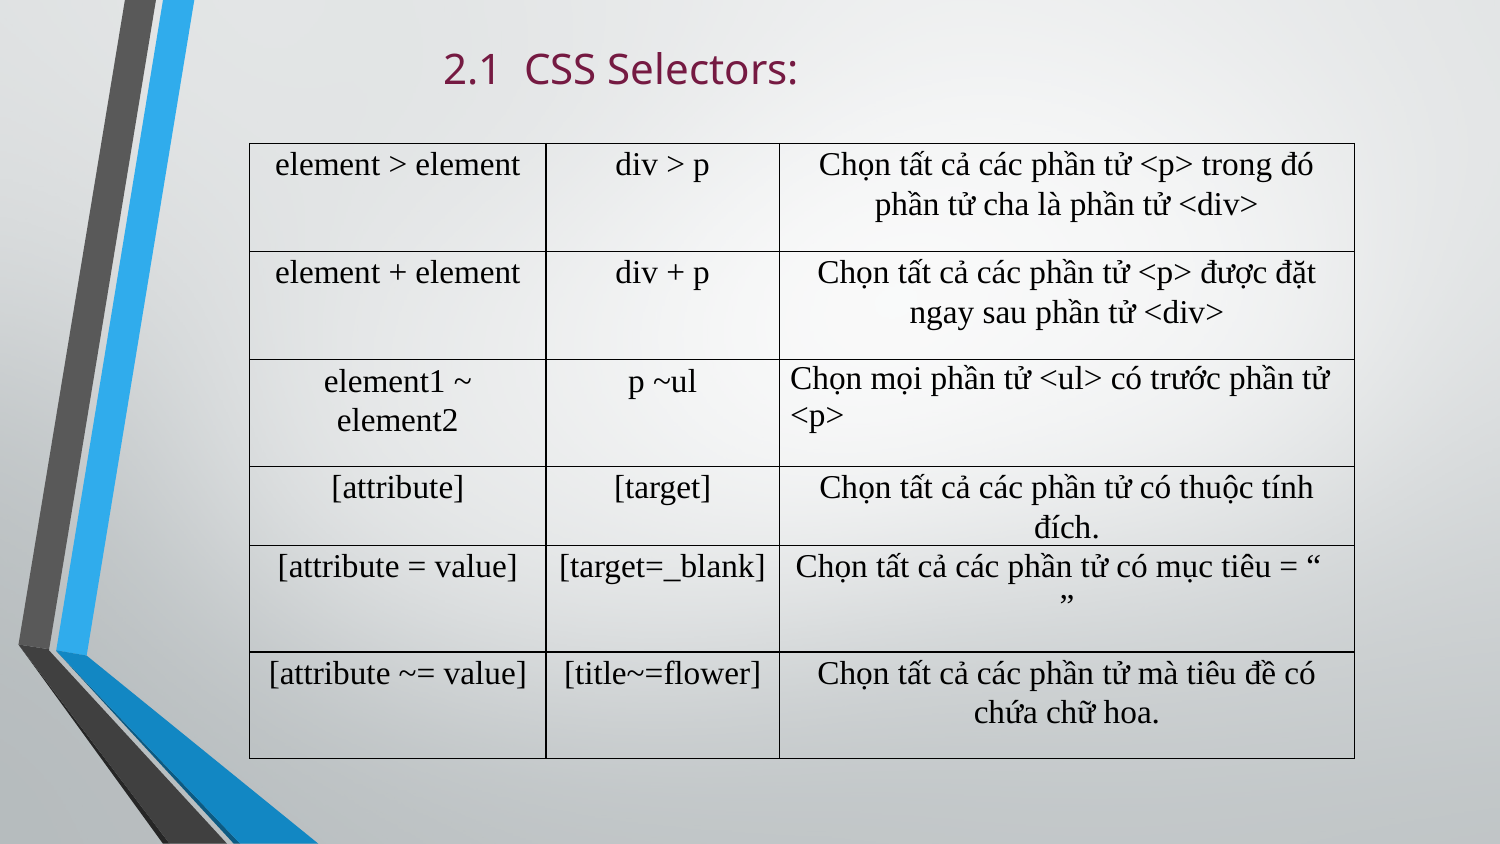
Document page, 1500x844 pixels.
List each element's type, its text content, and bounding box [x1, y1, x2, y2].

table_cell element1 ~ element2 [250, 360, 545, 466]
table_cell [attribute] [250, 467, 545, 545]
table_cell p ~ul [547, 360, 779, 466]
table_cell element + element [250, 252, 545, 359]
table_header element > element [250, 144, 545, 251]
table_cell [title~=flower] [547, 653, 779, 758]
table_cell Chọn tất cả các phần tử <p> được đặt ngay sau phần tử <div> [780, 252, 1354, 359]
table_header div > p [547, 144, 779, 251]
table_cell Chọn tất cả các phần tử có mục tiêu = “ ” [780, 546, 1354, 651]
table_cell div + p [547, 252, 779, 359]
table_cell [attribute ~= value] [250, 653, 545, 758]
table_cell Chọn tất cả các phần tử có thuộc tính đích. [780, 467, 1354, 545]
table_header Chọn tất cả các phần tử <p> trong đó phần tử cha là phần tử <div> [780, 144, 1354, 251]
table_cell Chọn mọi phần tử <ul> có trước phần tử <p> [780, 360, 1354, 466]
table_cell Chọn tất cả các phần tử mà tiêu đề có chứa chữ hoa. [780, 653, 1354, 758]
table_cell [target] [547, 467, 779, 545]
table_cell [target=_blank] [547, 546, 779, 651]
table_cell [attribute = value] [250, 546, 545, 651]
title 2.1 CSS Selectors: [122, 24, 1130, 113]
